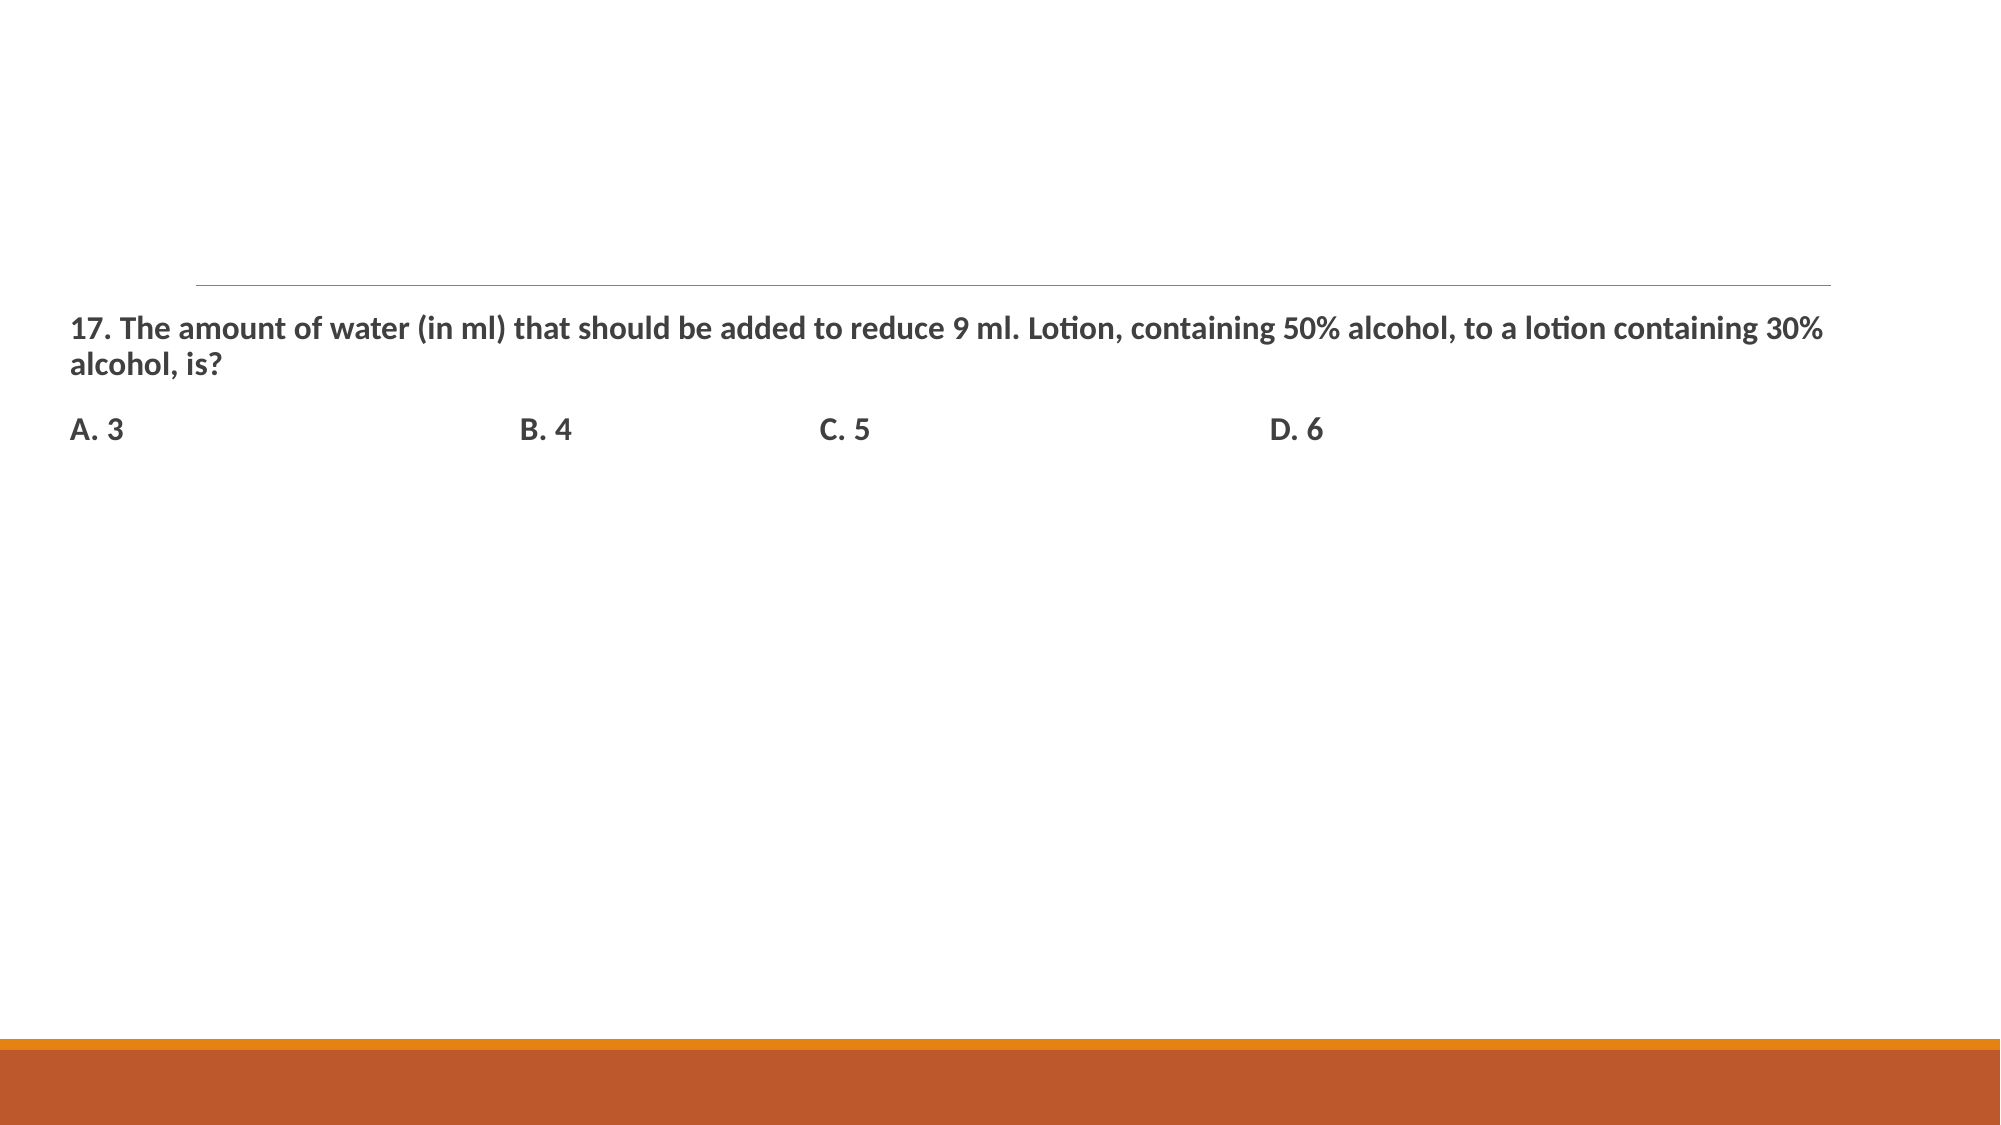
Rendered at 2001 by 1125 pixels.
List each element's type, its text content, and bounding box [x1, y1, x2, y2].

list 17. The amount of water (in ml) that should be added to reduce 9 ml. Lotion, containing 50% alcohol, to a lotion containing 30% alcohol, is? A. 3 B. 4 C. 5 D. 6 [69, 303, 1926, 525]
